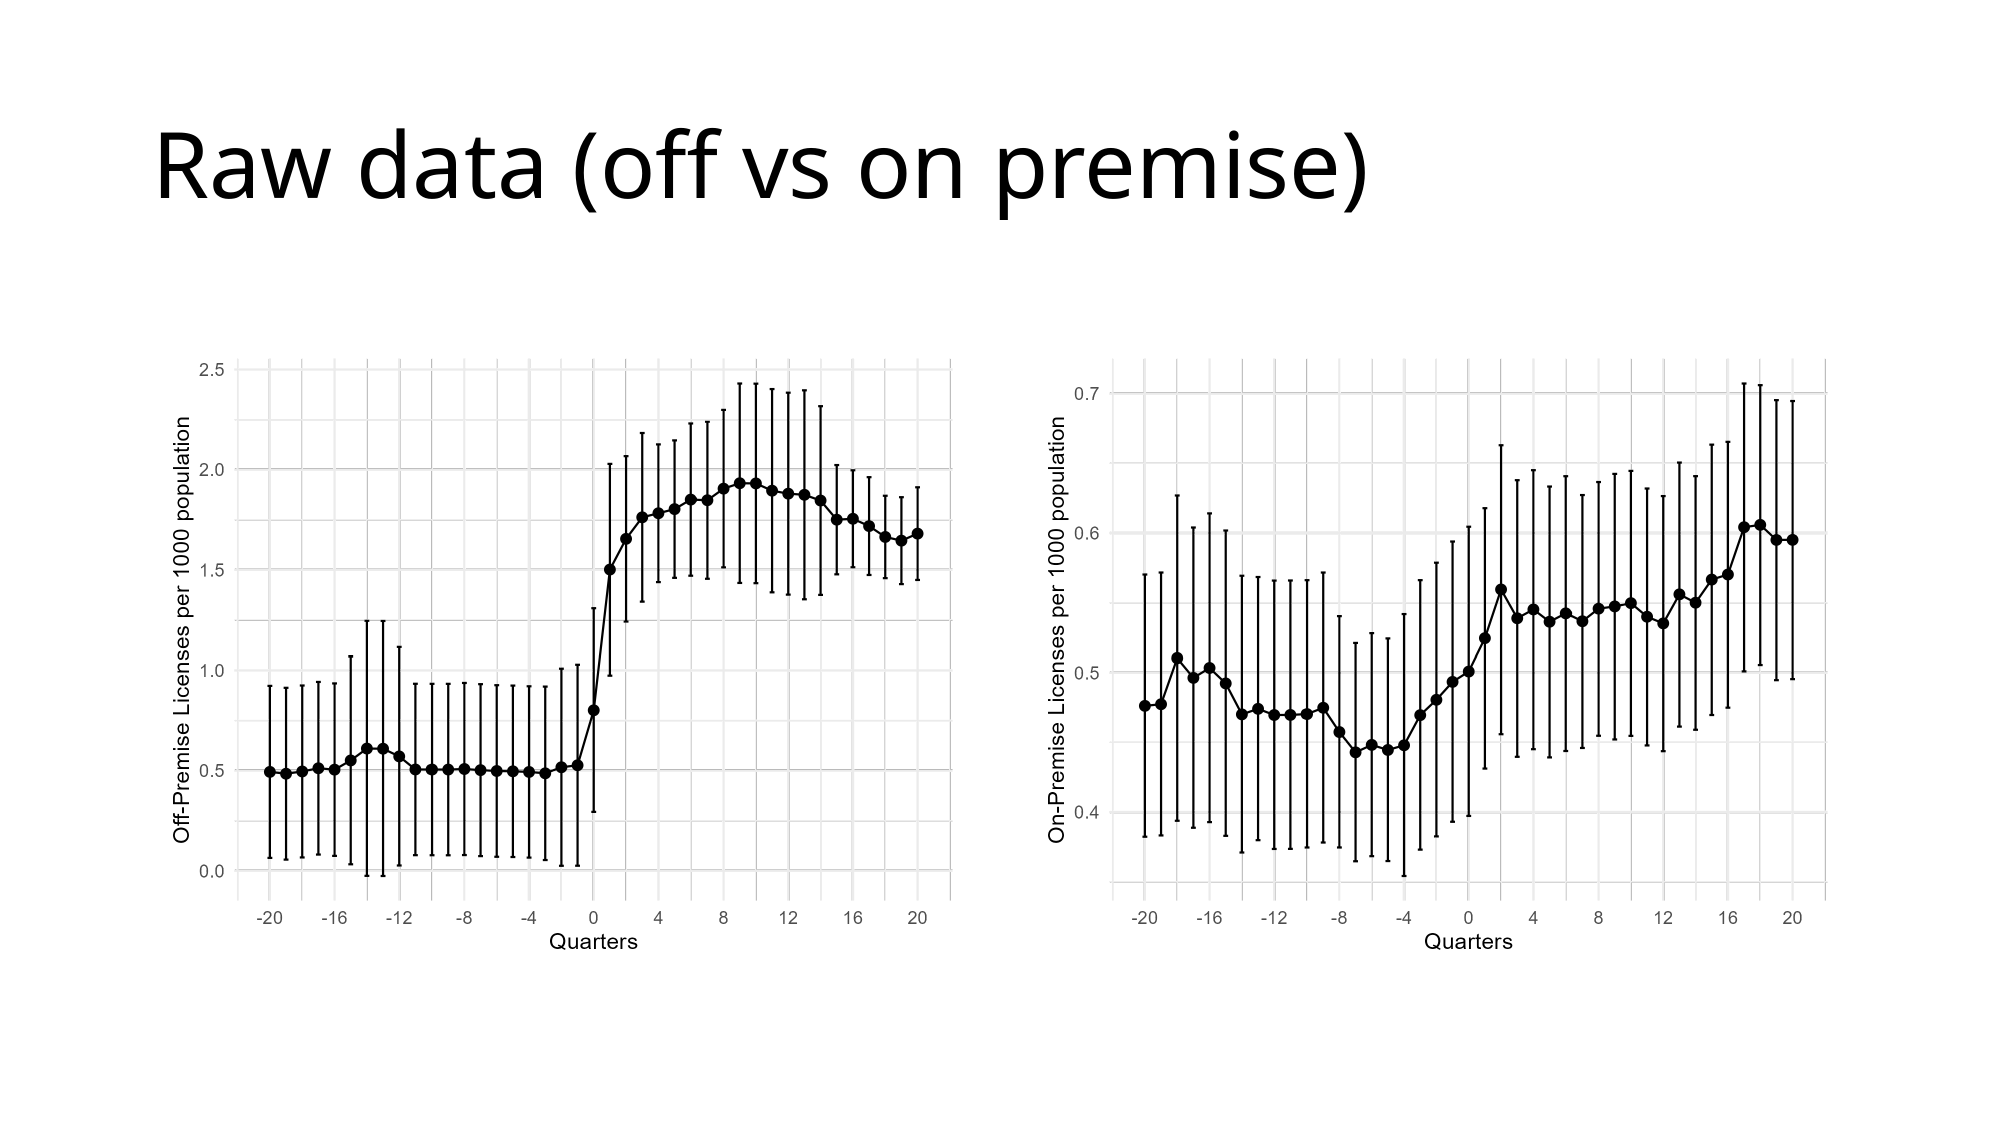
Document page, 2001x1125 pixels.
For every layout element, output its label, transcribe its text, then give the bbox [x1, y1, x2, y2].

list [1036, 347, 1839, 965]
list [161, 347, 964, 965]
title Raw data (off vs on premise) [137, 59, 1863, 278]
